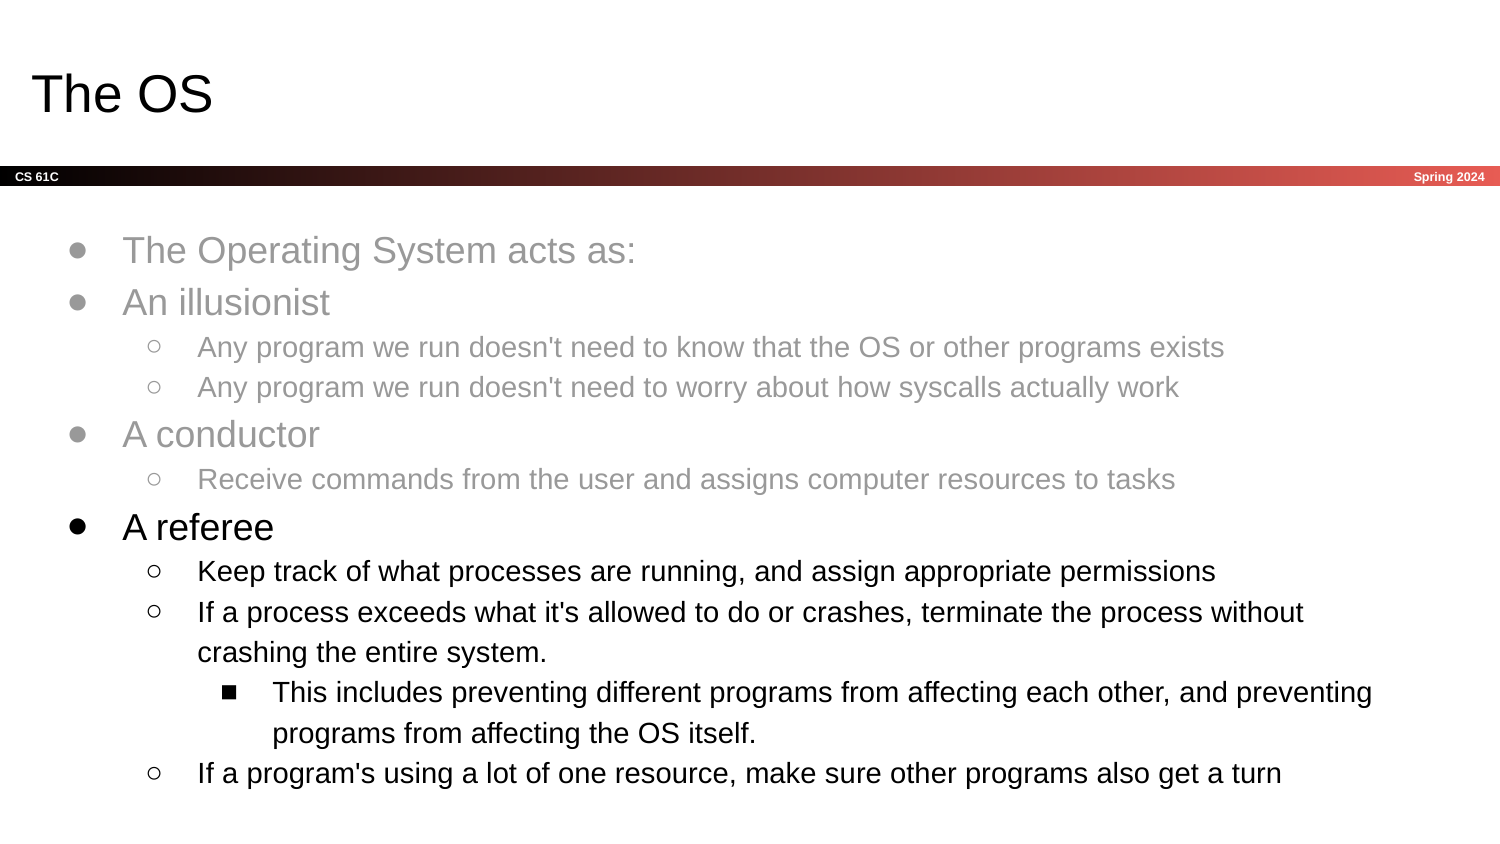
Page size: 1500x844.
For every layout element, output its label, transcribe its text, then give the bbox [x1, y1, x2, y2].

title The OS [16, 44, 1415, 139]
list The Operating System acts as: An illusionist Any program we run doesn't need to know that the OS or other programs exists Any program we run doesn't need to worry about how syscalls actually work A conductor Receive commands from the user and assigns computer resources to tasks A referee Keep track of what processes are running, and assign appropriate permissions If a process exceeds what it's allowed to do or crashes, terminate the process without crashing the entire system. This includes preventing different programs from affecting each other, and preventing programs from affecting the OS itself. If a program's using a lot of one resource, make sure other programs also get a turn [32, 204, 1431, 823]
